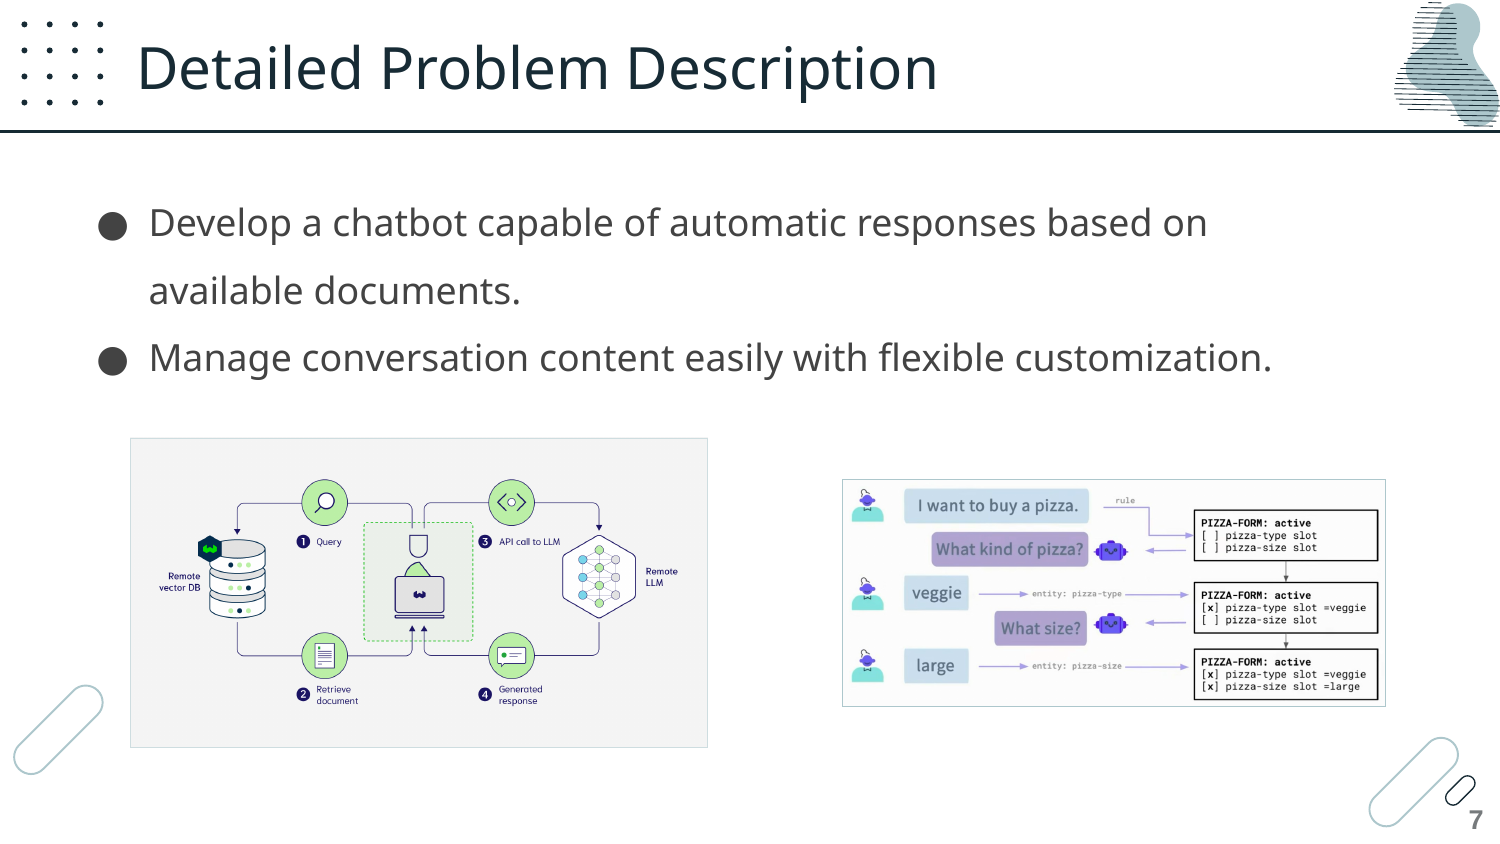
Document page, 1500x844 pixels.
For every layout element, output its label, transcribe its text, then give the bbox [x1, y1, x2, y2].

title Detailed Problem Description [121, 16, 1386, 110]
picture [129, 437, 708, 748]
list Develop a chatbot capable of automatic responses based on available documents. Manage conversation content easily with flexible customization. [58, 161, 1363, 422]
picture [842, 478, 1386, 707]
slide_number 7 [1161, 796, 1499, 842]
